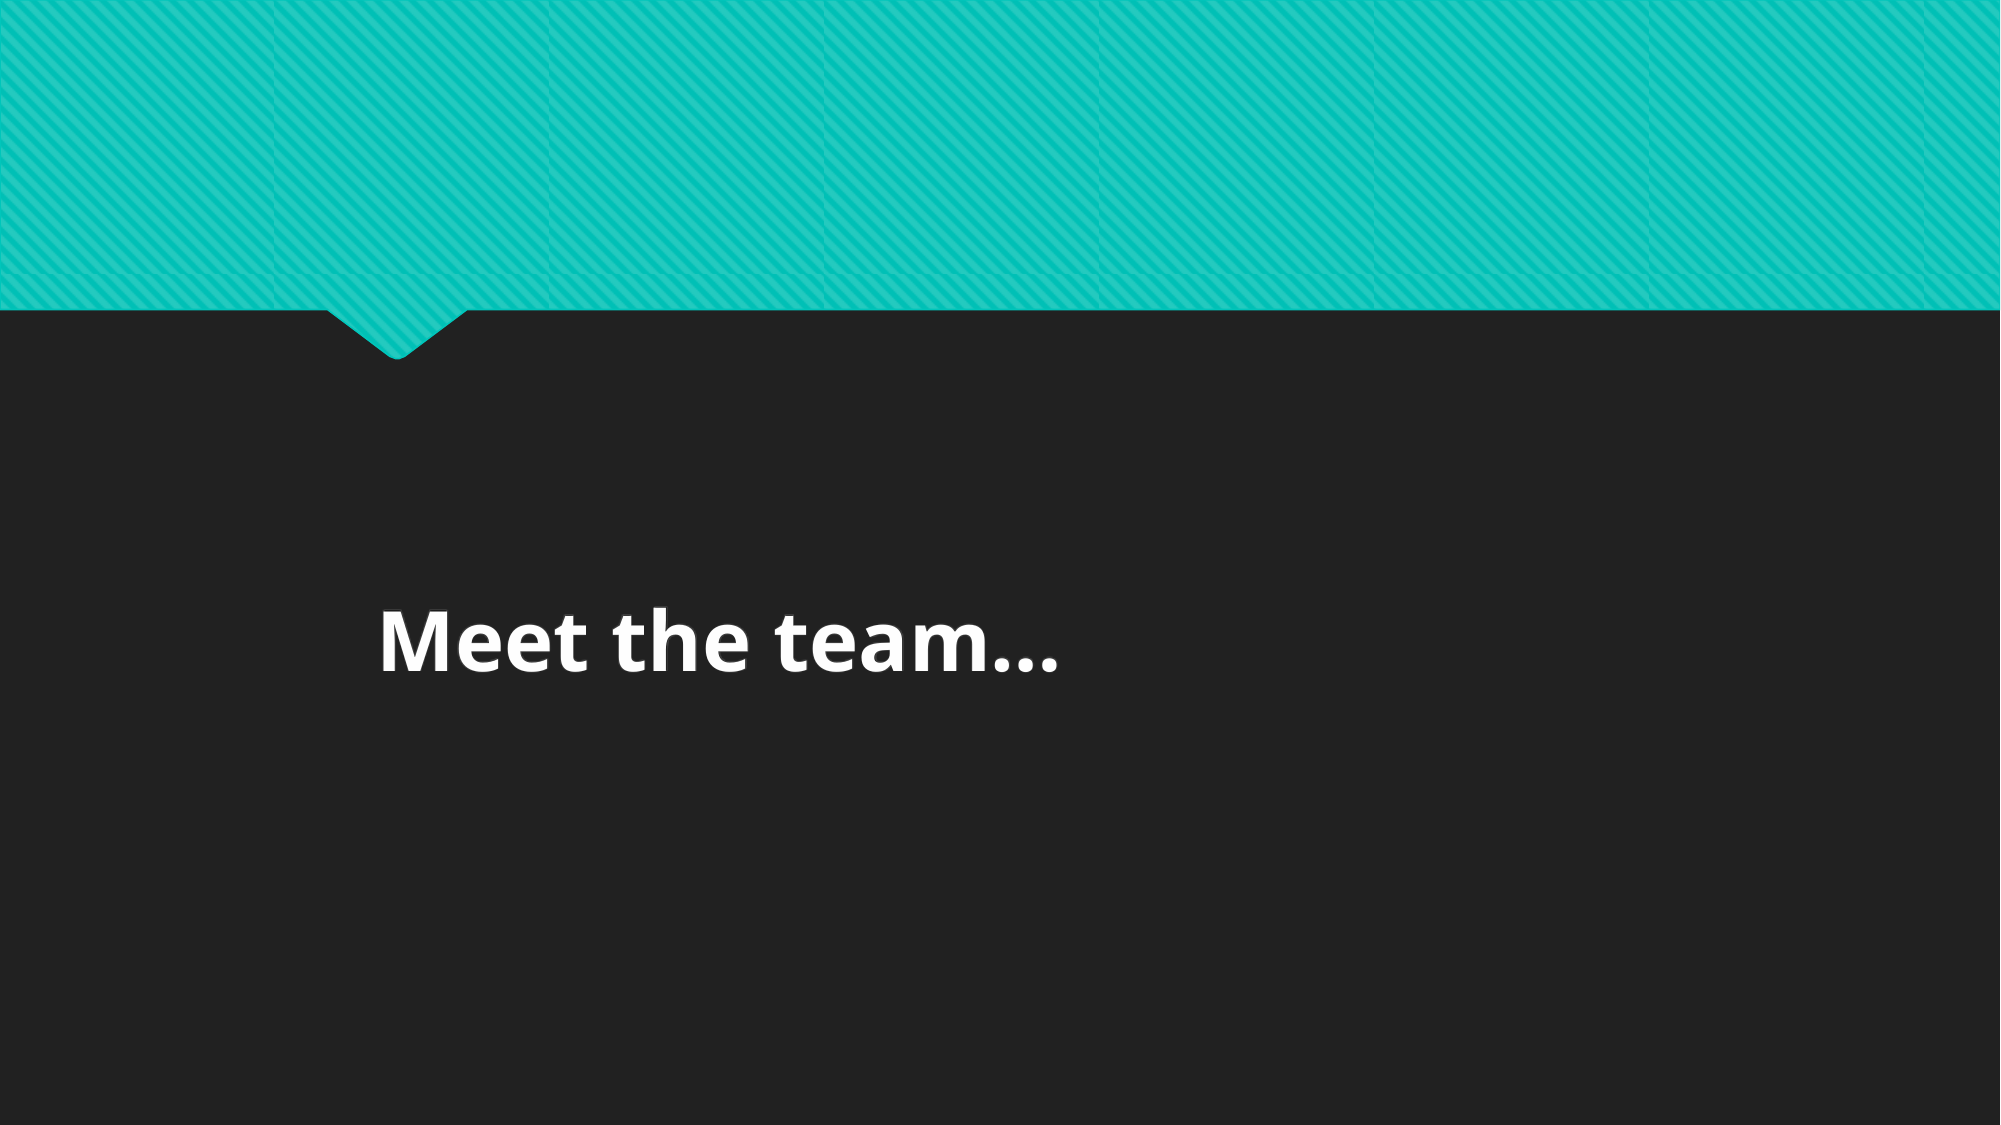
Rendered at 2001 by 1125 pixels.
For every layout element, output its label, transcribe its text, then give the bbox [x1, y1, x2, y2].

picture [1, 1, 1999, 357]
title Meet the team… [361, 465, 1905, 696]
